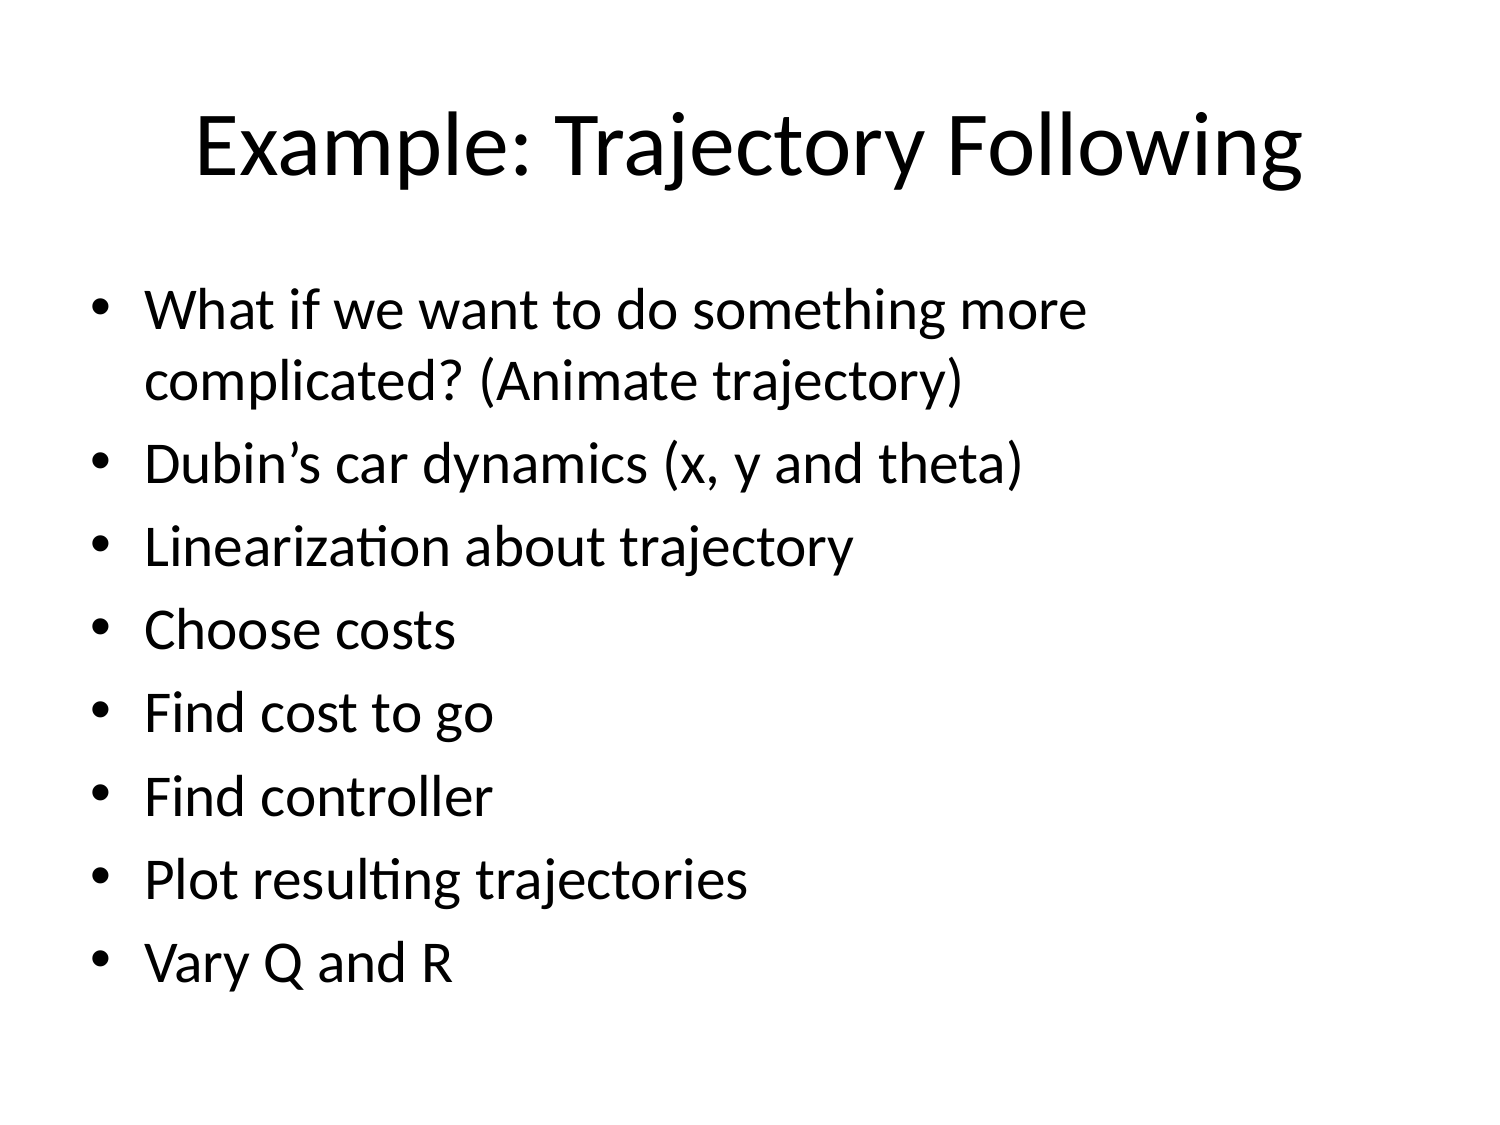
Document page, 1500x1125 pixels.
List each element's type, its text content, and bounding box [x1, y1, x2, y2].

title Example: Trajectory Following [75, 45, 1425, 233]
list What if we want to do something more complicated? (Animate trajectory) Dubin’s car dynamics (x, y and theta) Linearization about trajectory Choose costs Find cost to go Find controller Plot resulting trajectories Vary Q and R [75, 262, 1425, 1005]
